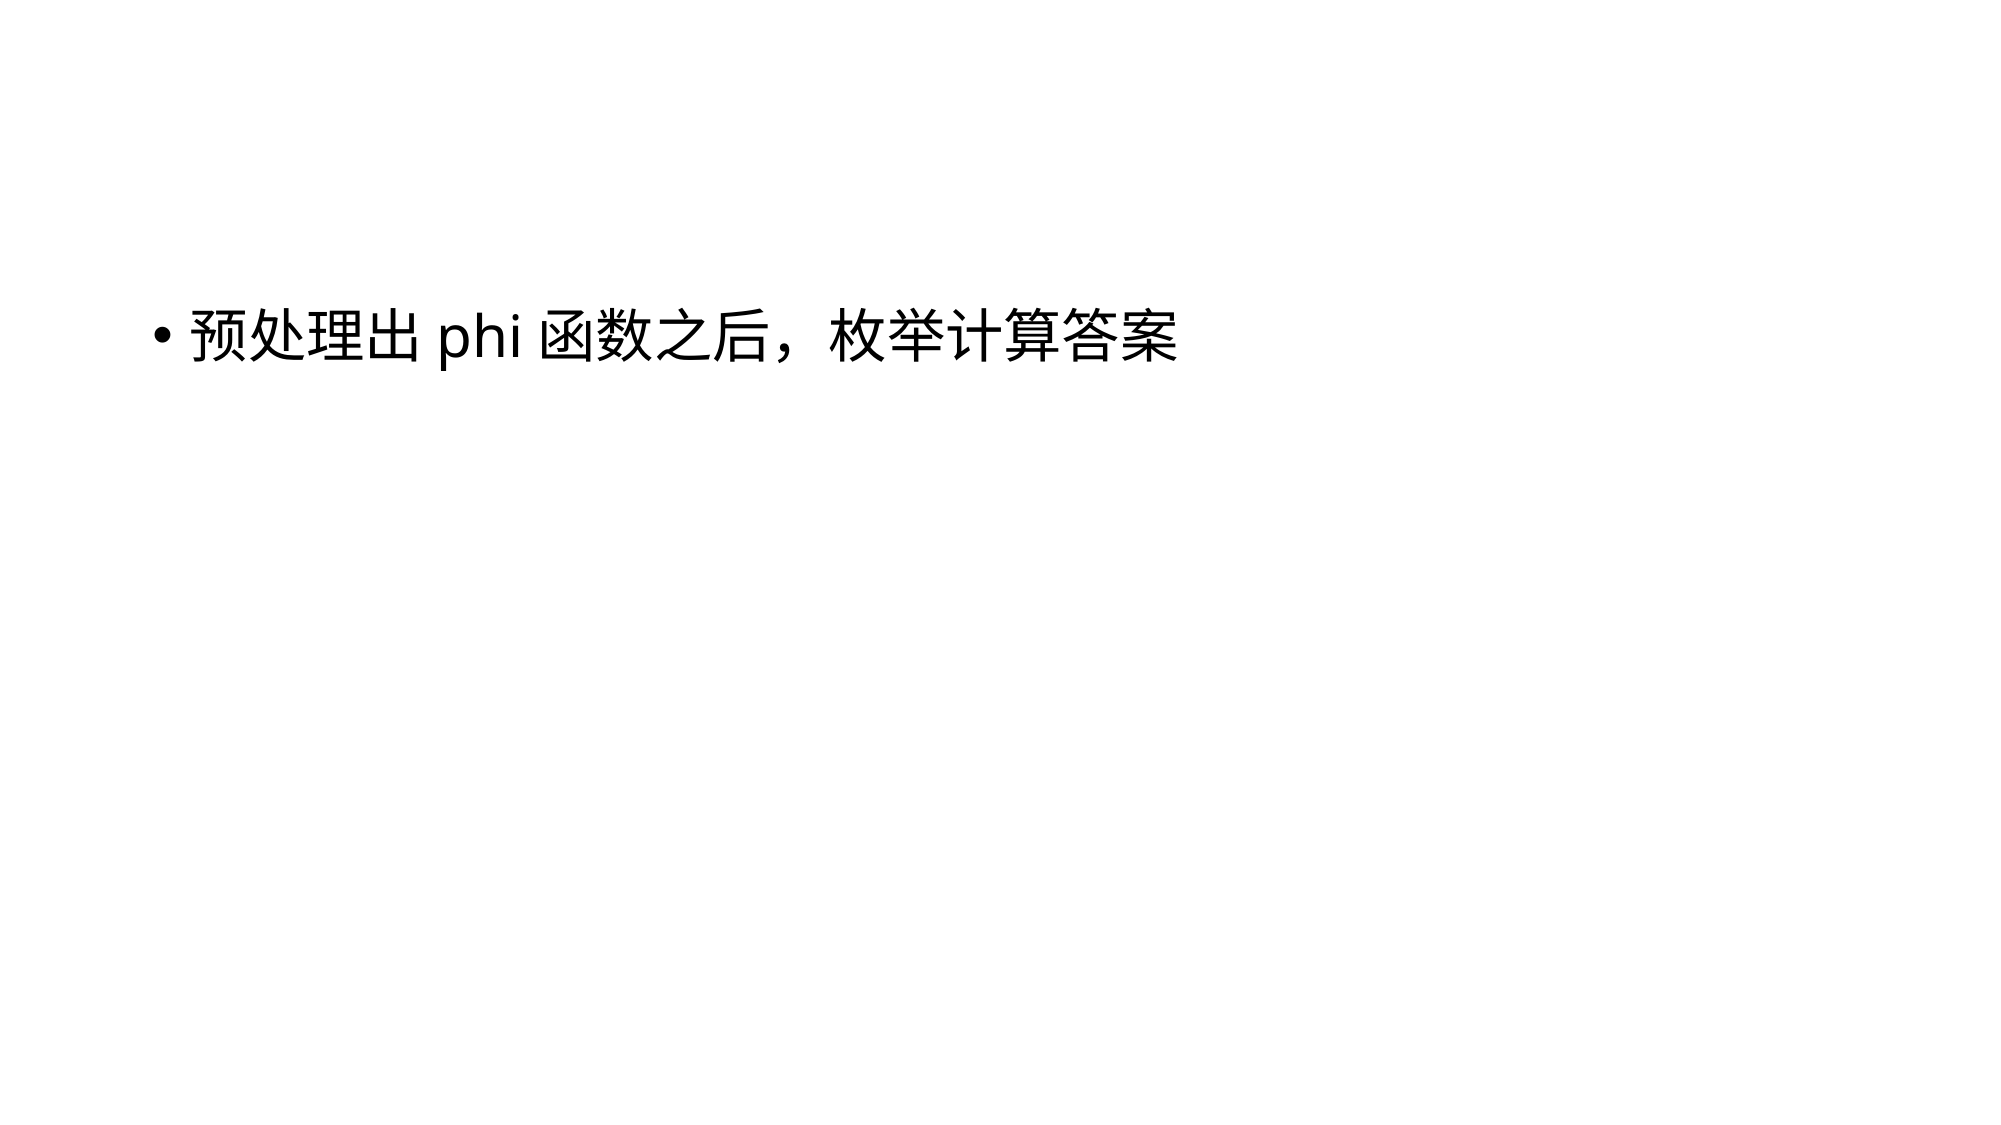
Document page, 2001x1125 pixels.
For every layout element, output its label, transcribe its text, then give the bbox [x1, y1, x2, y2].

list 预处理出phi函数之后，枚举计算答案 [137, 299, 1863, 1014]
